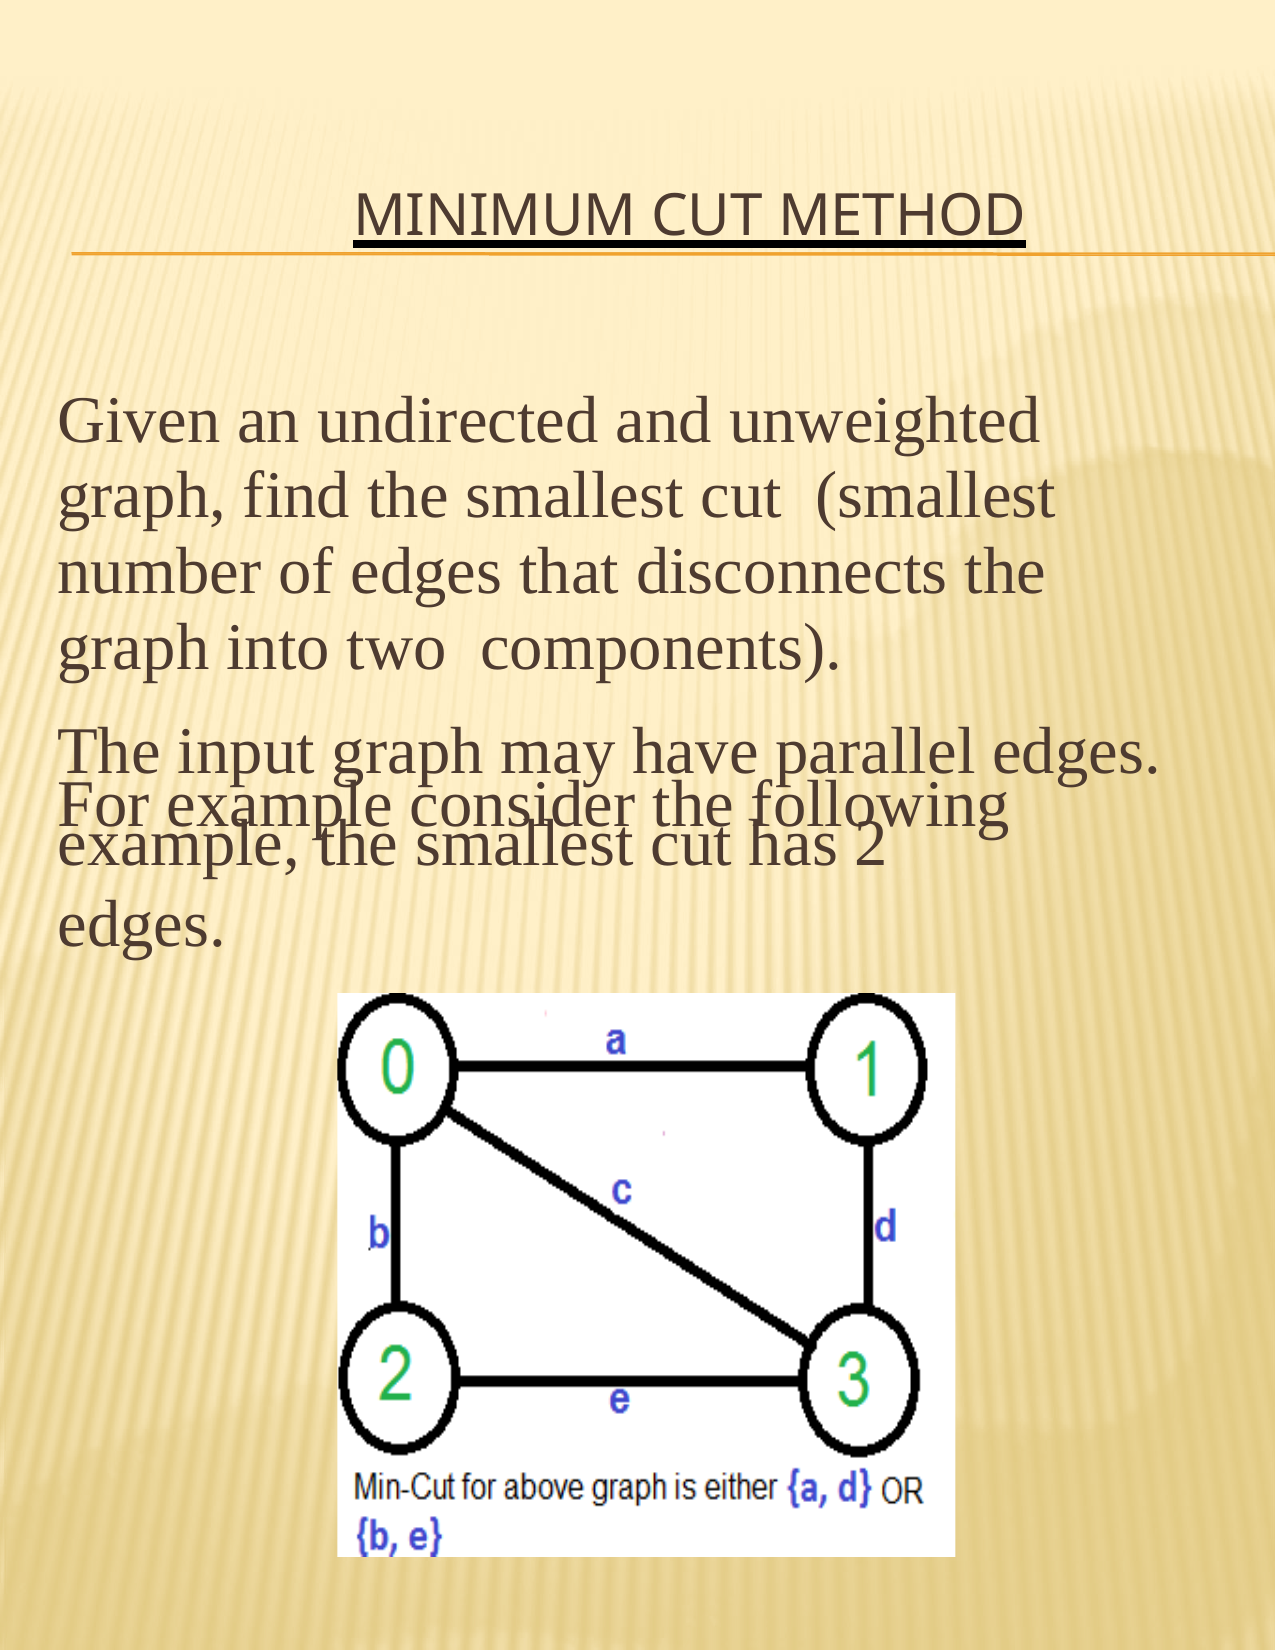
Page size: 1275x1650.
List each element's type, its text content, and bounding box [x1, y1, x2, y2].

title Minimum Cut Method [351, 72, 1275, 350]
list Given an undirected and unweighted graph, find the smallest cut (smallest number of edges that disconnects the graph into two components). The input graph may have parallel edges. For example consider the following example, the smallest cut has 2 edges. [42, 373, 1254, 1463]
text_box [337, 993, 956, 1557]
